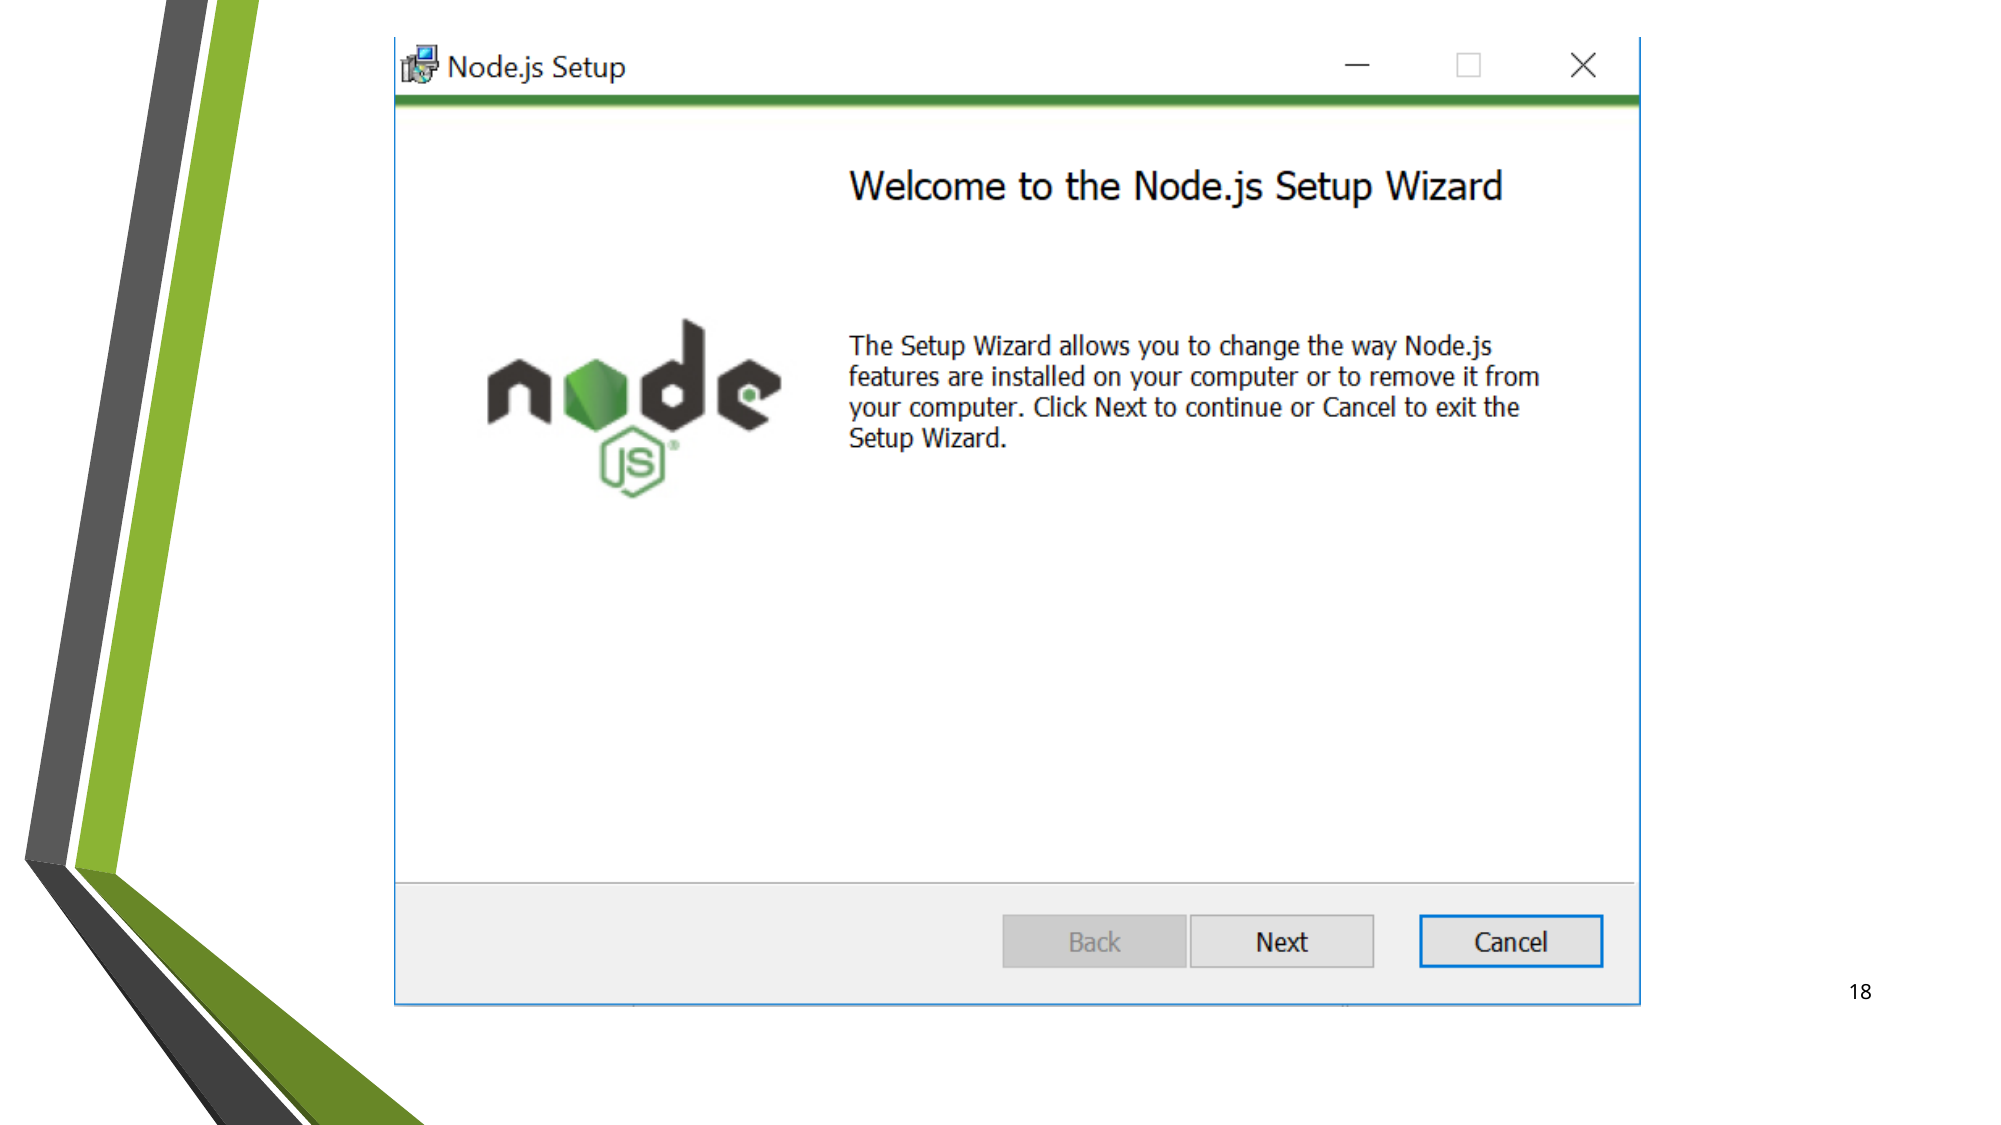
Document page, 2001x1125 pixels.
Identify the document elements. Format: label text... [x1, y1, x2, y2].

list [393, 37, 1641, 1007]
slide_number 18 [1796, 962, 1887, 1023]
